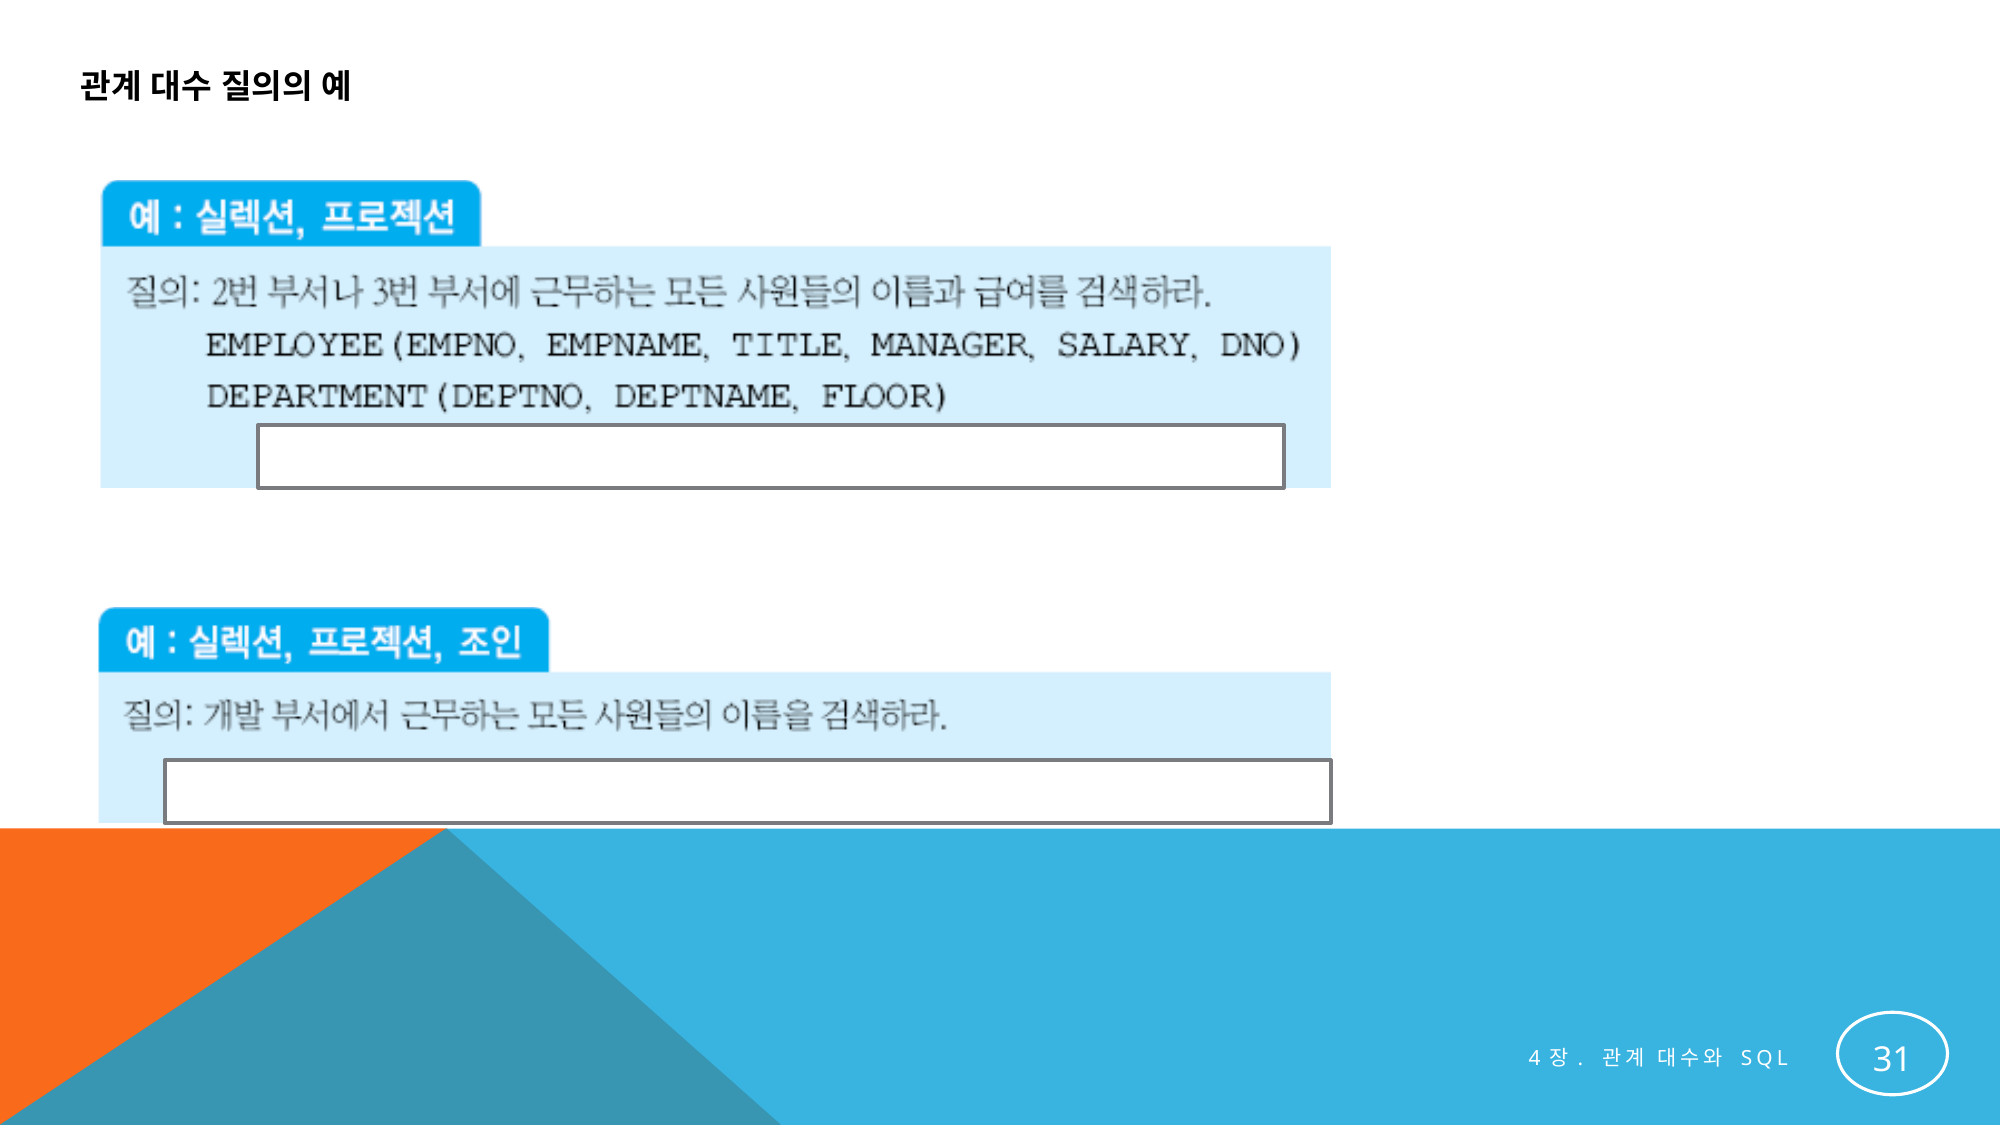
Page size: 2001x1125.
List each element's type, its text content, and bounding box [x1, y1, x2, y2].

footer 4장. 관계 대수와 SQL [769, 1031, 1803, 1076]
slide_number 31 [1835, 1010, 1950, 1097]
picture [99, 180, 1331, 488]
list 관계 대수 질의의 예 [65, 41, 1454, 846]
picture [94, 607, 1331, 824]
